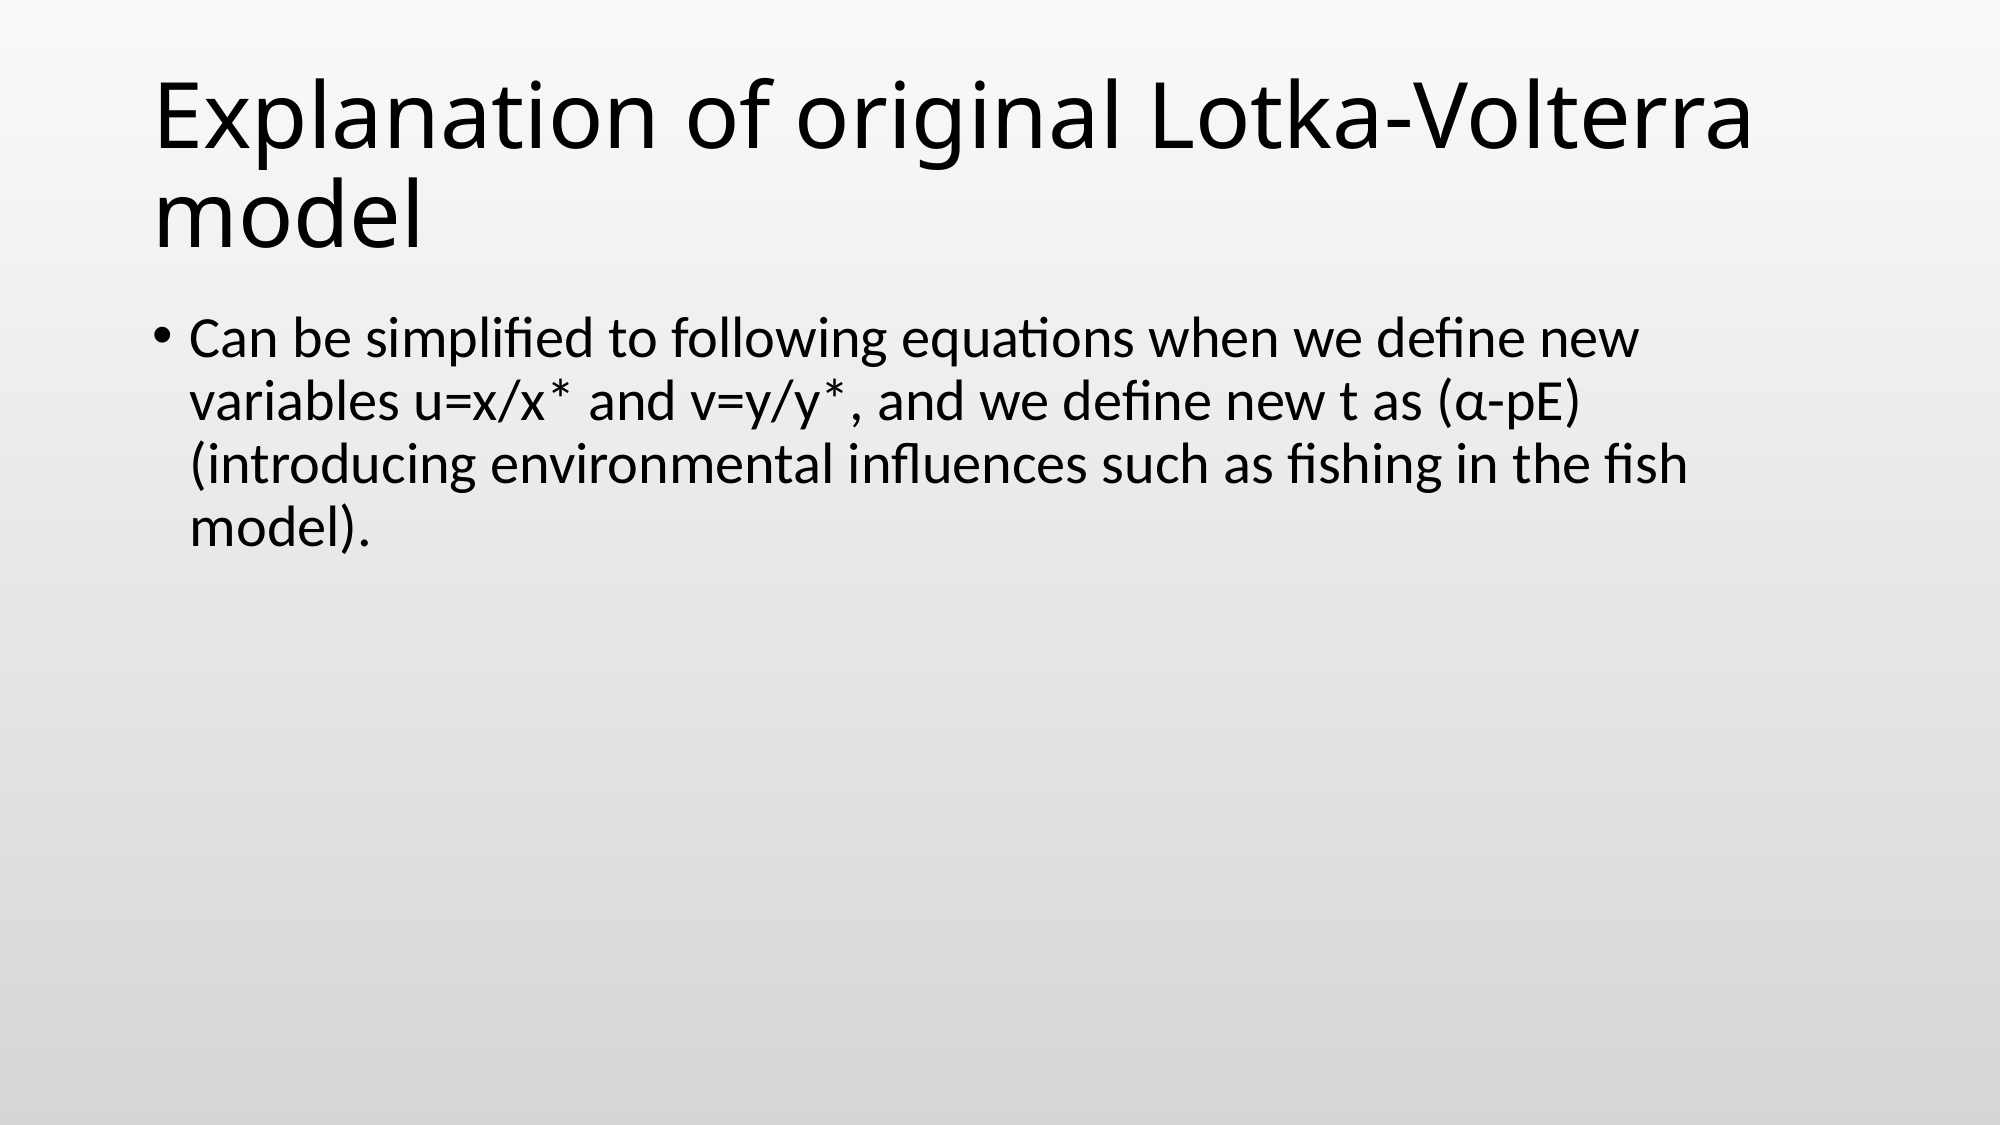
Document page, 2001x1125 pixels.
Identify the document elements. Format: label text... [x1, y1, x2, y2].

title Explanation of original Lotka-Volterra model [137, 59, 1863, 278]
